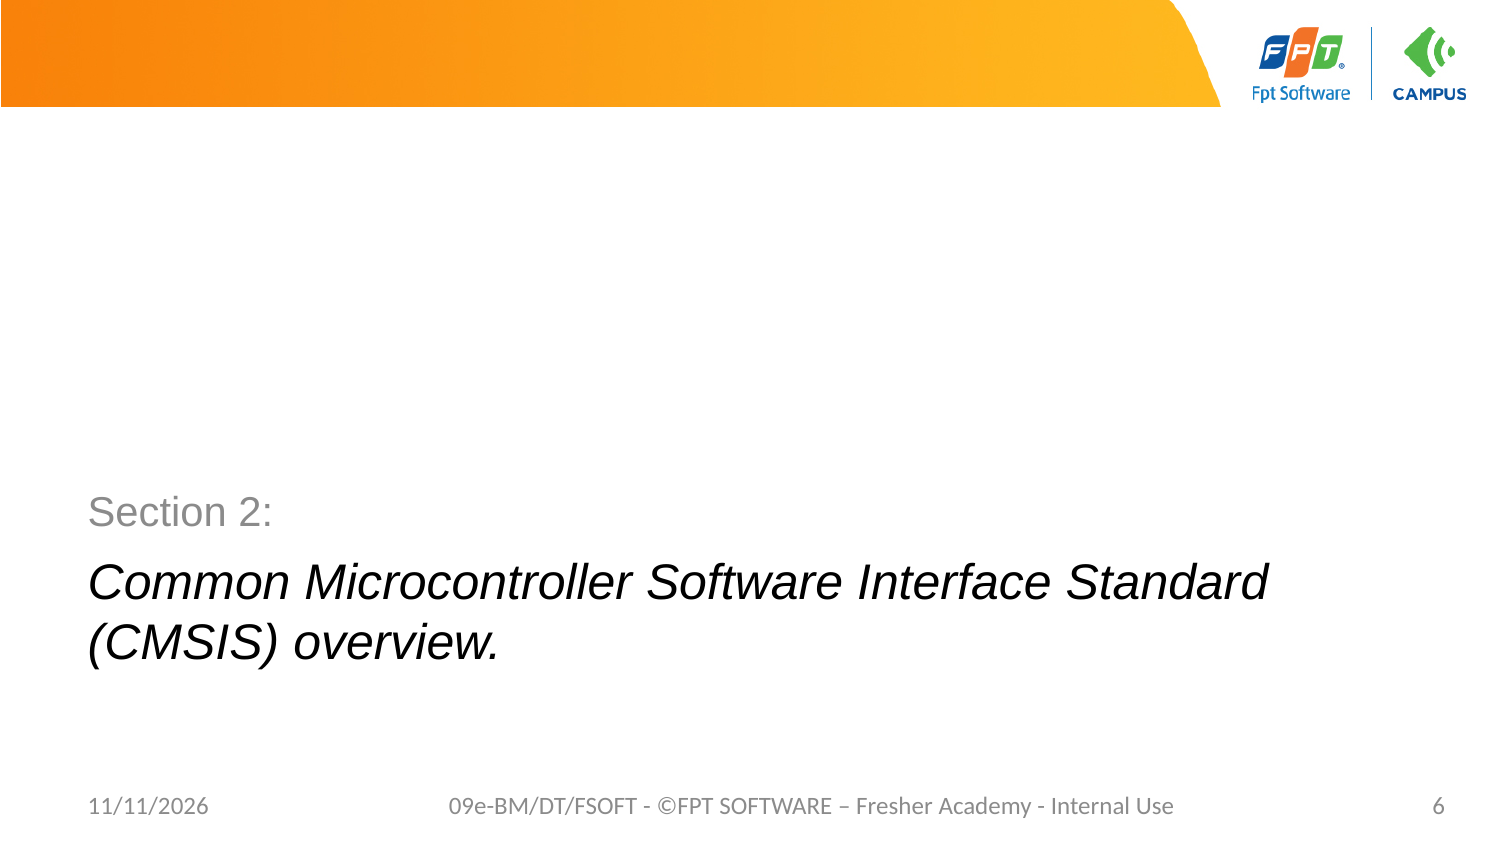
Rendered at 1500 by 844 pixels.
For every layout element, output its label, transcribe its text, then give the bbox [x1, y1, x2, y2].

footer 09e-BM/DT/FSOFT - ©FPT SOFTWARE – Fresher Academy - Internal Use [289, 782, 1335, 827]
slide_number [72, 782, 270, 827]
list Section 2: [72, 357, 1461, 543]
picture [1, 0, 1499, 844]
slide_number 6 [1350, 782, 1461, 827]
text_box [74, 383, 1425, 513]
title Common Microcontroller Software Interface Standard (CMSIS) overview. [72, 543, 1461, 710]
